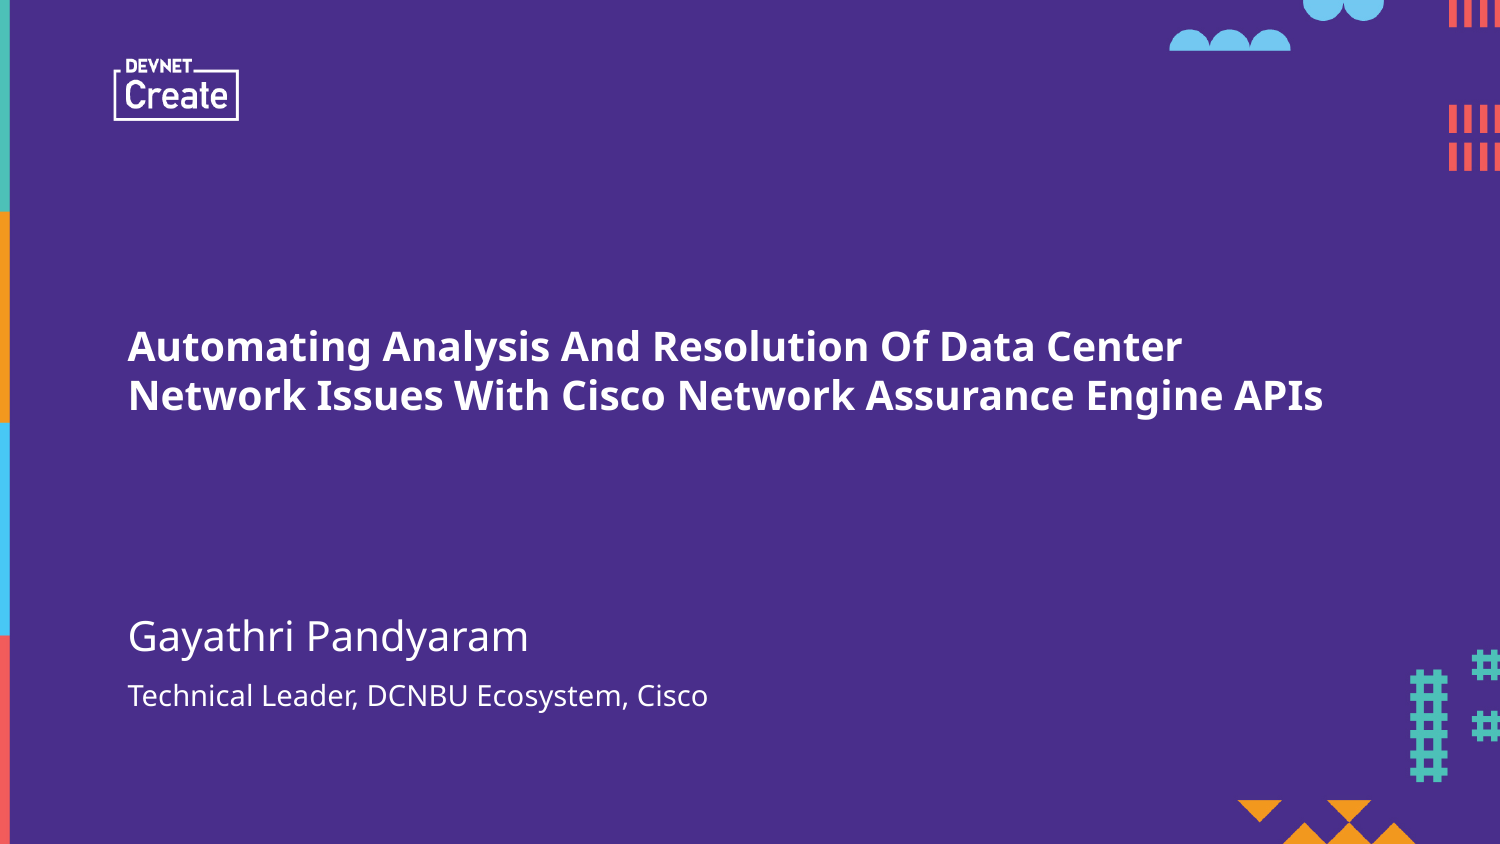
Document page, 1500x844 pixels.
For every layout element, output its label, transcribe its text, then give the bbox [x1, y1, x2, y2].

list Technical Leader, DCNBU Ecosystem, Cisco [112, 670, 1163, 722]
list Gayathri Pandyaram [112, 600, 1163, 670]
picture [0, 0, 1500, 844]
list Automating Analysis And Resolution Of Data Center Network Issues With Cisco Network Assurance Engine APIs [112, 272, 1388, 427]
